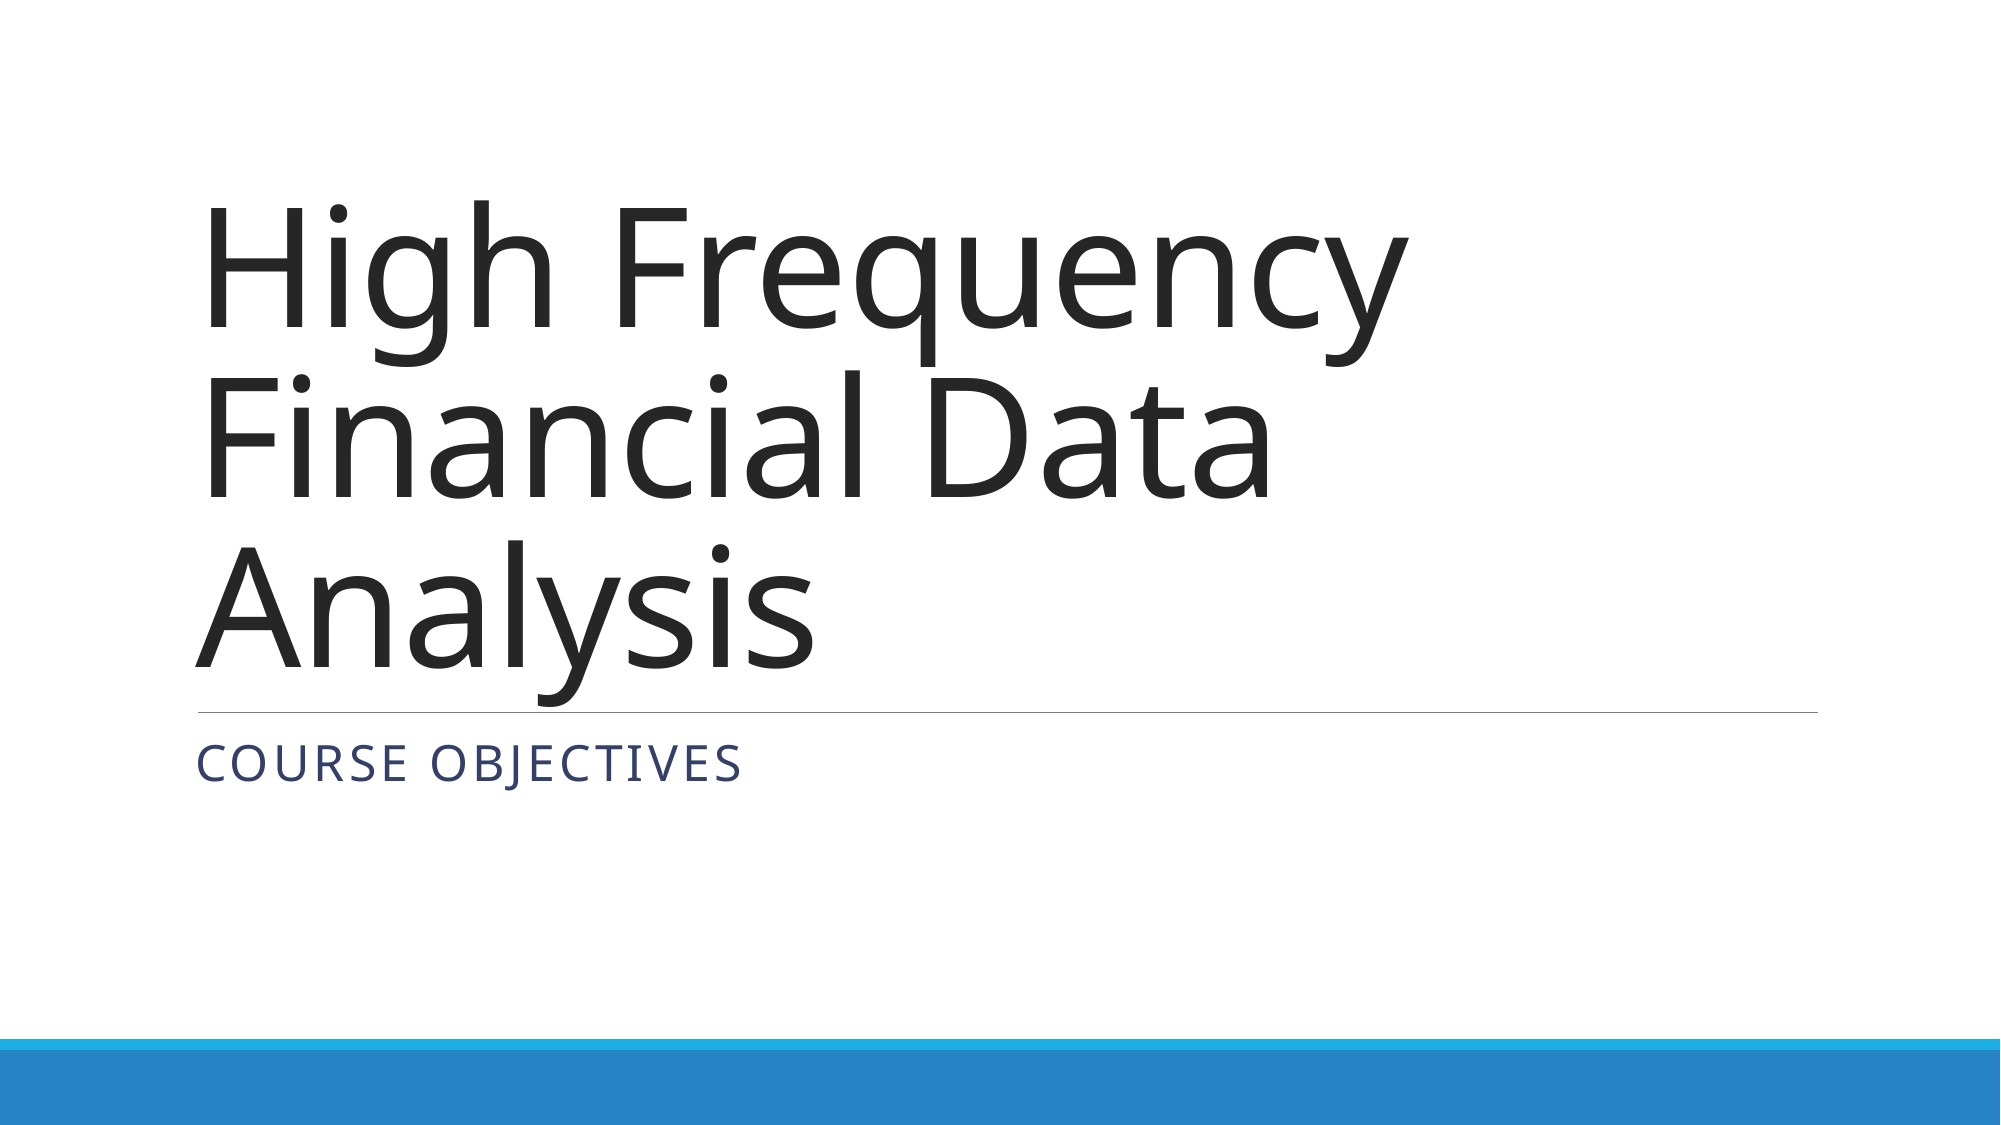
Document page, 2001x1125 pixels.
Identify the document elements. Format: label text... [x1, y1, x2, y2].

title High Frequency Financial Data Analysis [180, 124, 1830, 710]
subtitle Course Objectives [180, 730, 1831, 919]
